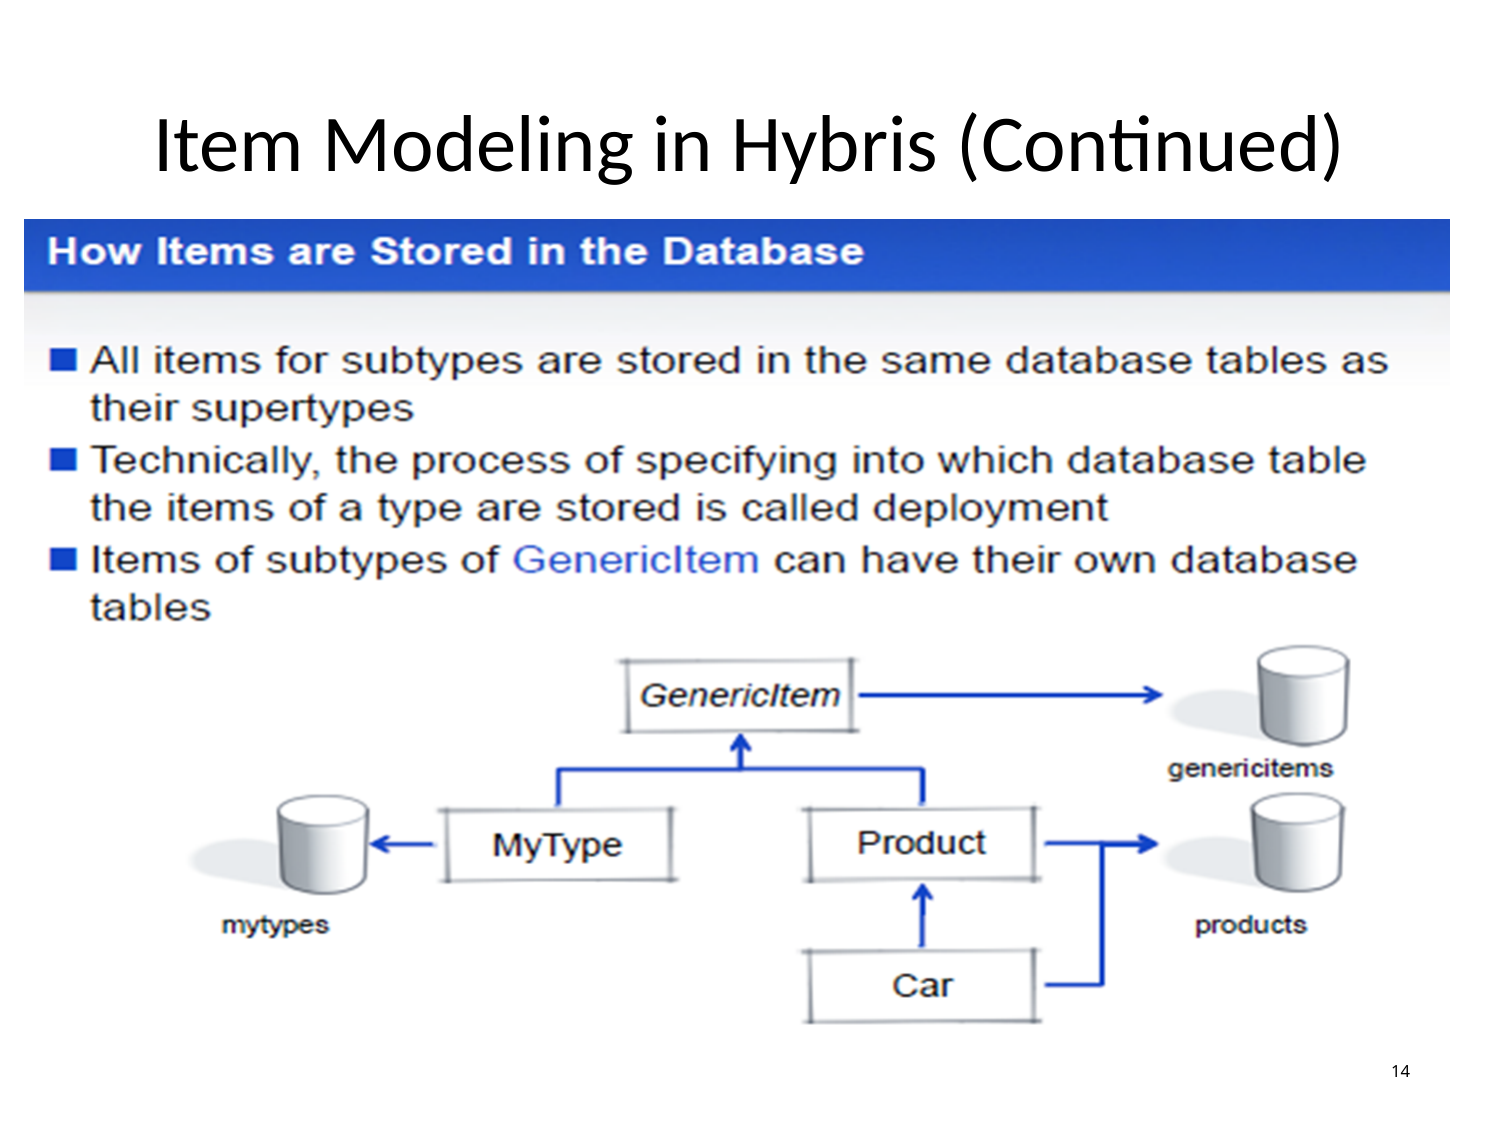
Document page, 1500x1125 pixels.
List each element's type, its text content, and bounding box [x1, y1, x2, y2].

title Item Modeling in Hybris (Continued) [75, 45, 1425, 217]
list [24, 219, 1451, 1033]
slide_number 14 [1074, 1042, 1425, 1103]
